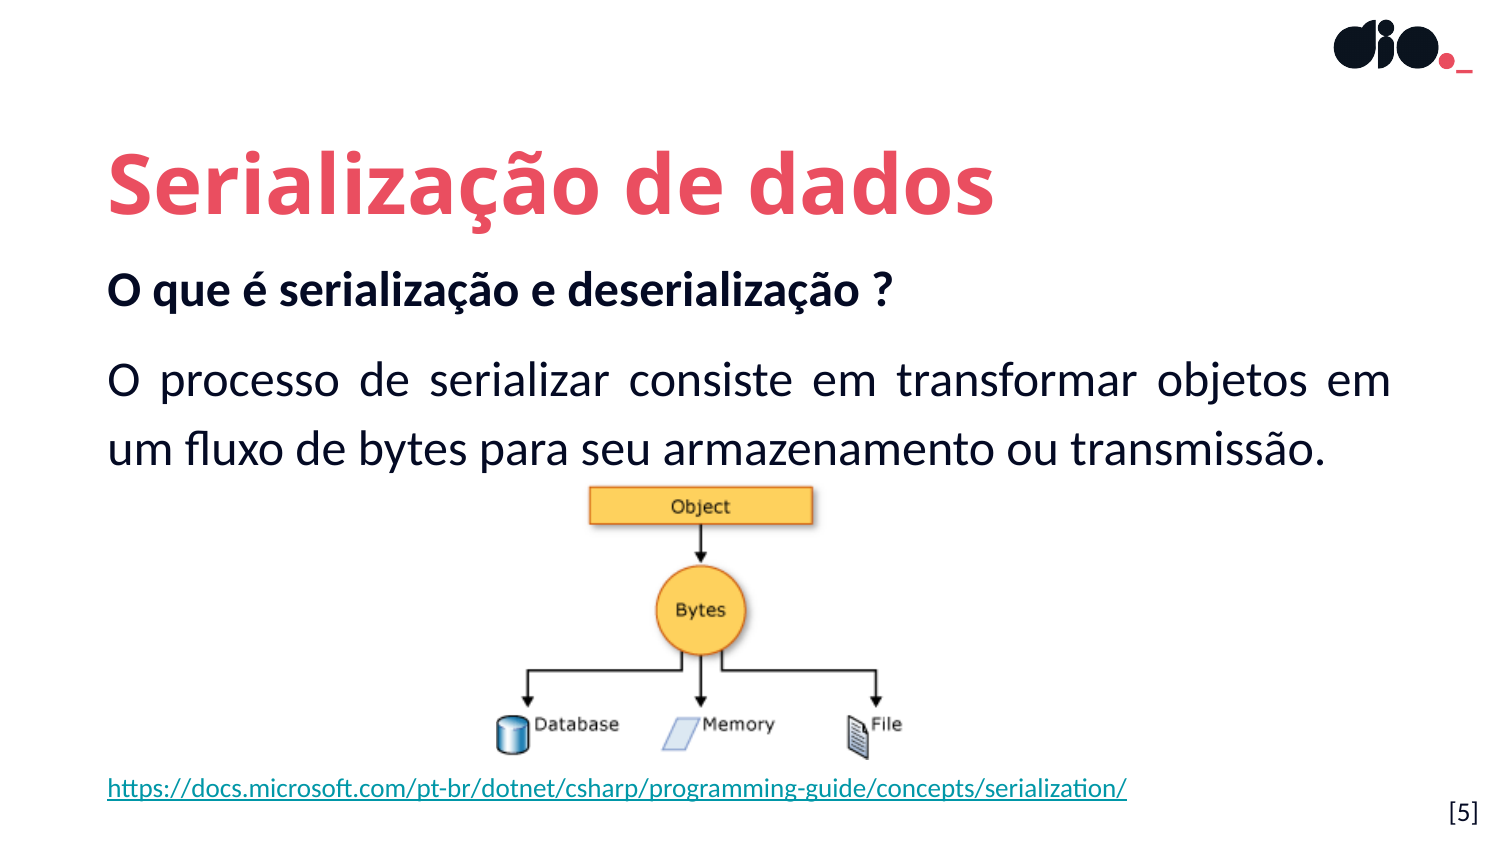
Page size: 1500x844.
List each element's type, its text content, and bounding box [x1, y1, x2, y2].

text_box O que é serialização e deserialização ? O processo de serializar consiste em transformar objetos em um fluxo de bytes para seu armazenamento ou transmissão. https://docs.microsoft.com/pt-br/dotnet/csharp/programming-guide/concepts/serialization/ [92, 229, 1408, 822]
slide_number [<número>] [1403, 779, 1494, 844]
picture [1333, 19, 1473, 74]
text_box Serialização de dados [92, 104, 1408, 229]
picture [496, 479, 904, 760]
